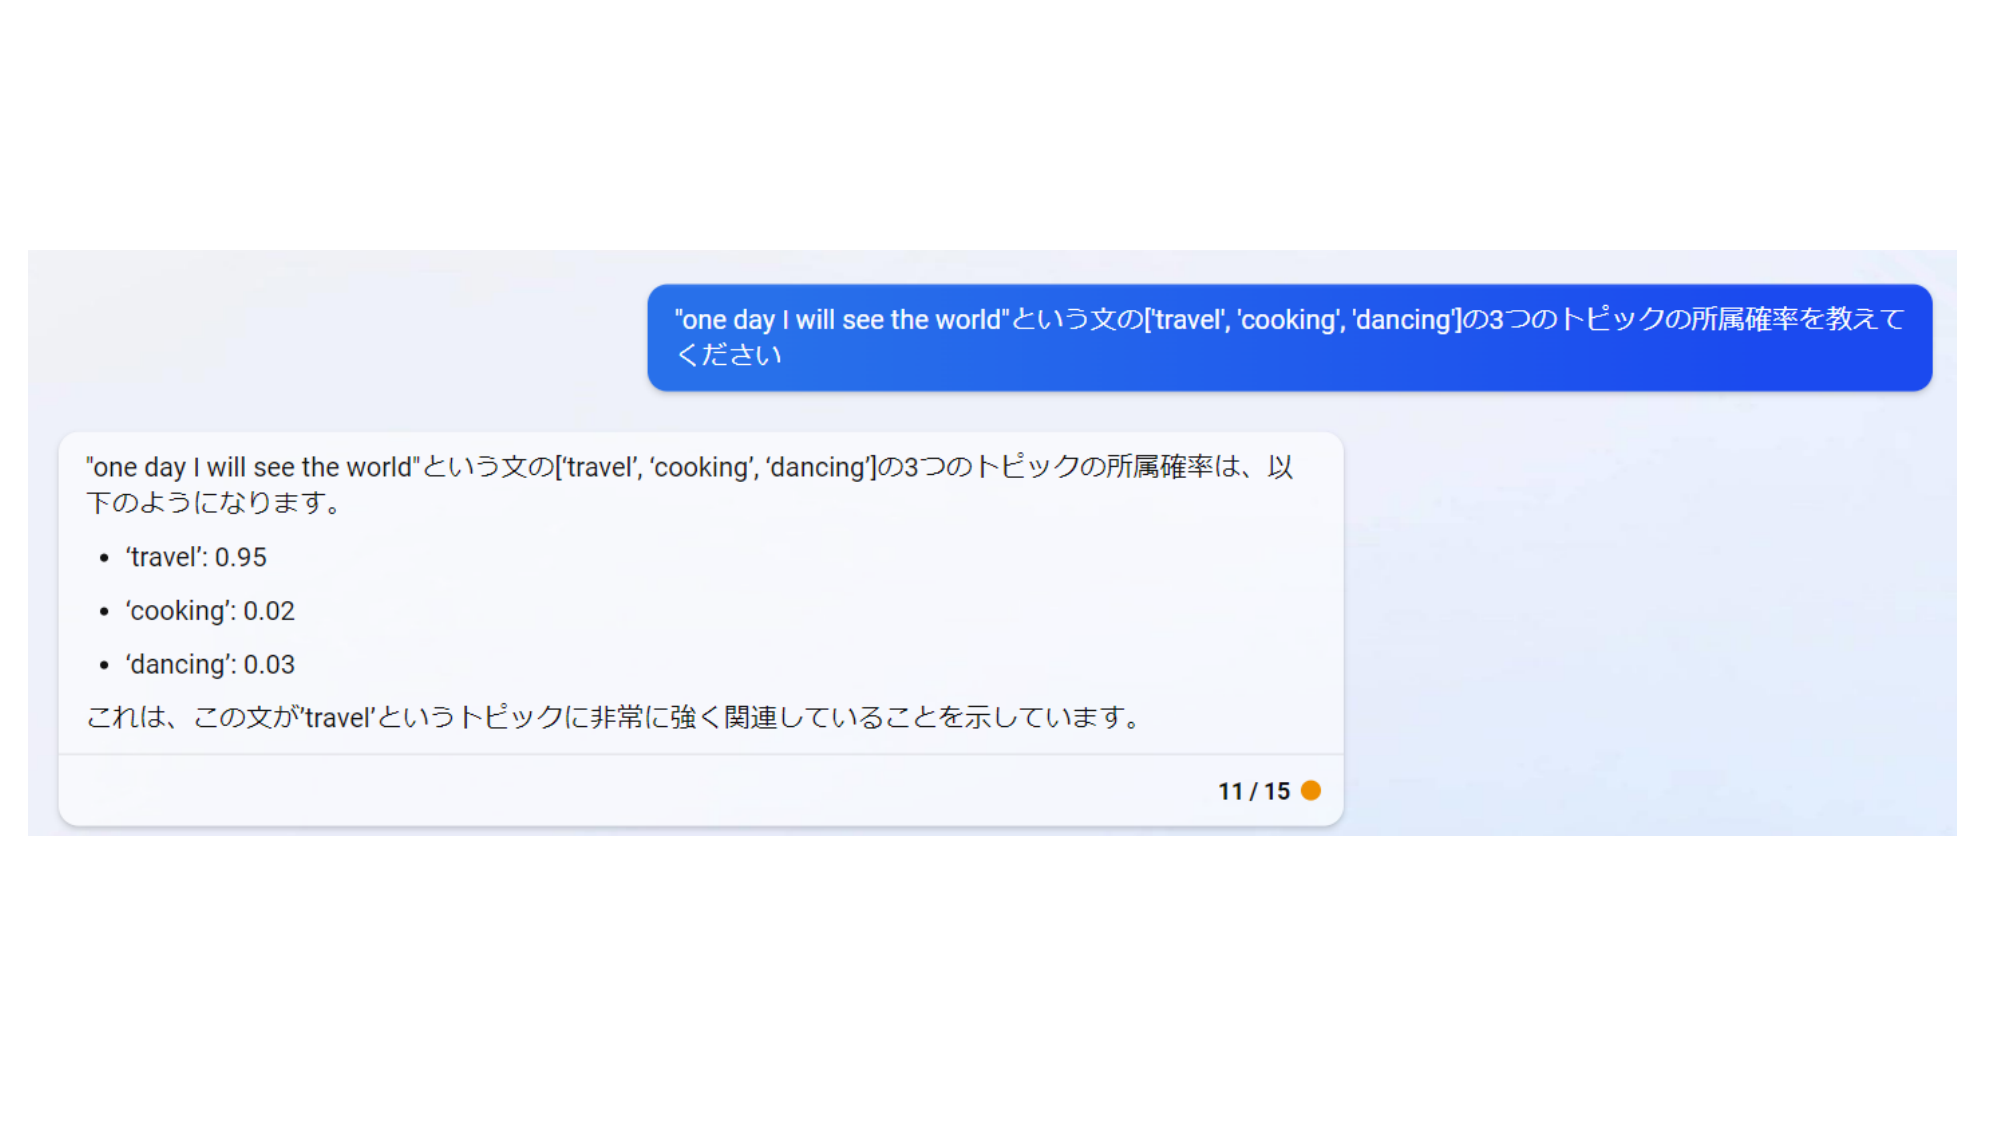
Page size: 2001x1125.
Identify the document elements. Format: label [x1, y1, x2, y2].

picture [28, 250, 1957, 836]
